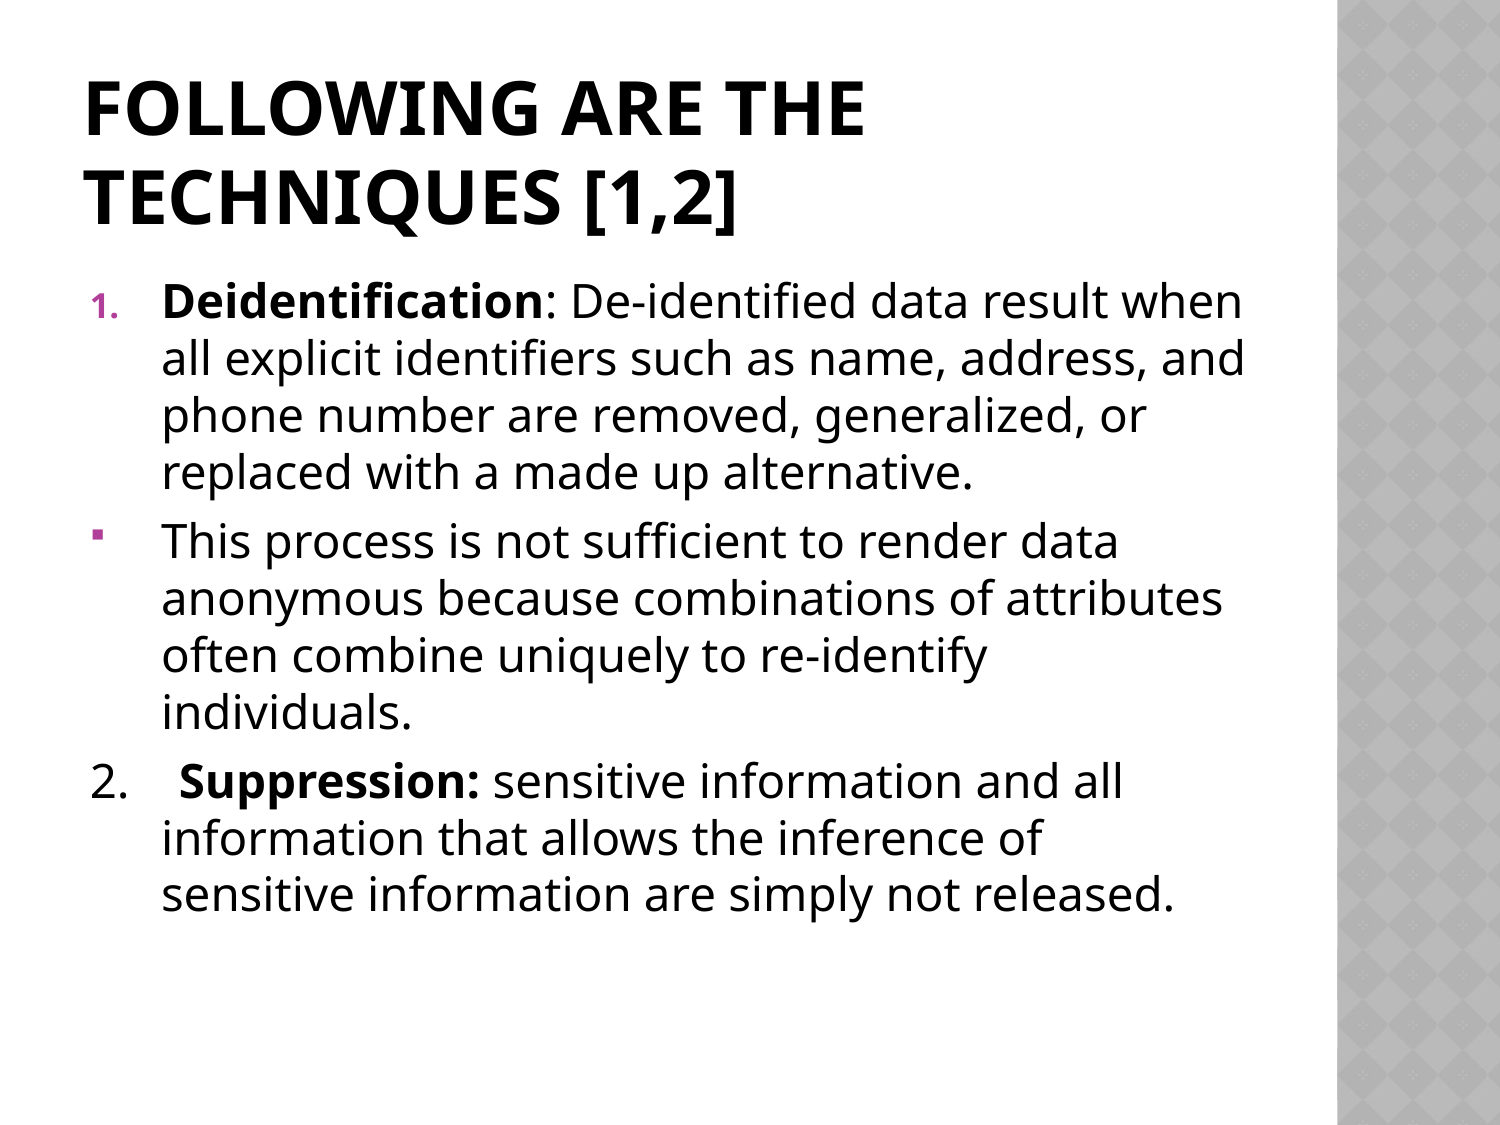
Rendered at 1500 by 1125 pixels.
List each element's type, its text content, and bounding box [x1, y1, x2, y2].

list Deidentification: De-identified data result when all explicit identifiers such as name, address, and phone number are removed, generalized, or replaced with a made up alternative. This process is not sufficient to render data anonymous because combinations of attributes often combine uniquely to re-identify individuals. 2. Suppression: sensitive information and all information that allows the inference of sensitive information are simply not released. [75, 264, 1263, 1059]
title Following are the techniques [1,2] [75, 52, 1263, 240]
